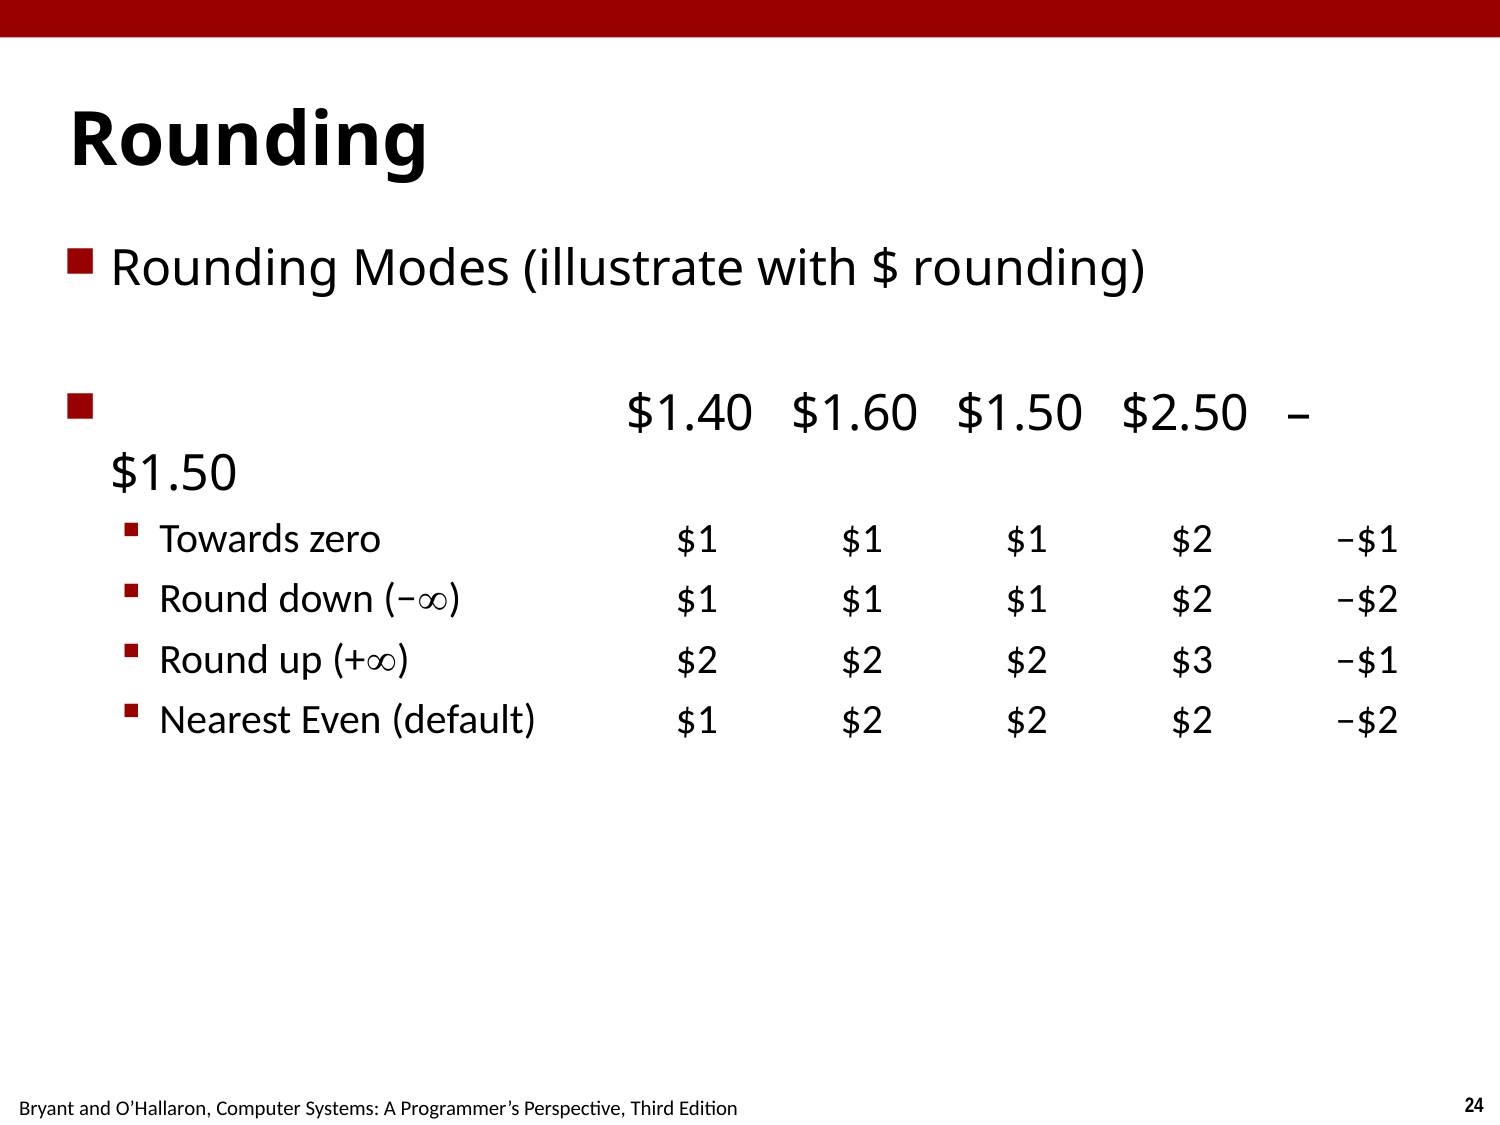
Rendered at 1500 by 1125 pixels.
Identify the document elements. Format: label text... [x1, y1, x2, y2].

list Rounding Modes (illustrate with $ rounding) $1.40 $1.60 $1.50 $2.50 –$1.50 Towards zero $1 $1 $1 $2 –$1 Round down (−) $1 $1 $1 $2 –$2 Round up (+) $2 $2 $2 $3 –$1 Nearest Even (default) $1 $2 $2 $2 –$2 [62, 228, 1438, 1122]
title Rounding [62, 41, 1438, 228]
text_box [0, 0, 1500, 38]
